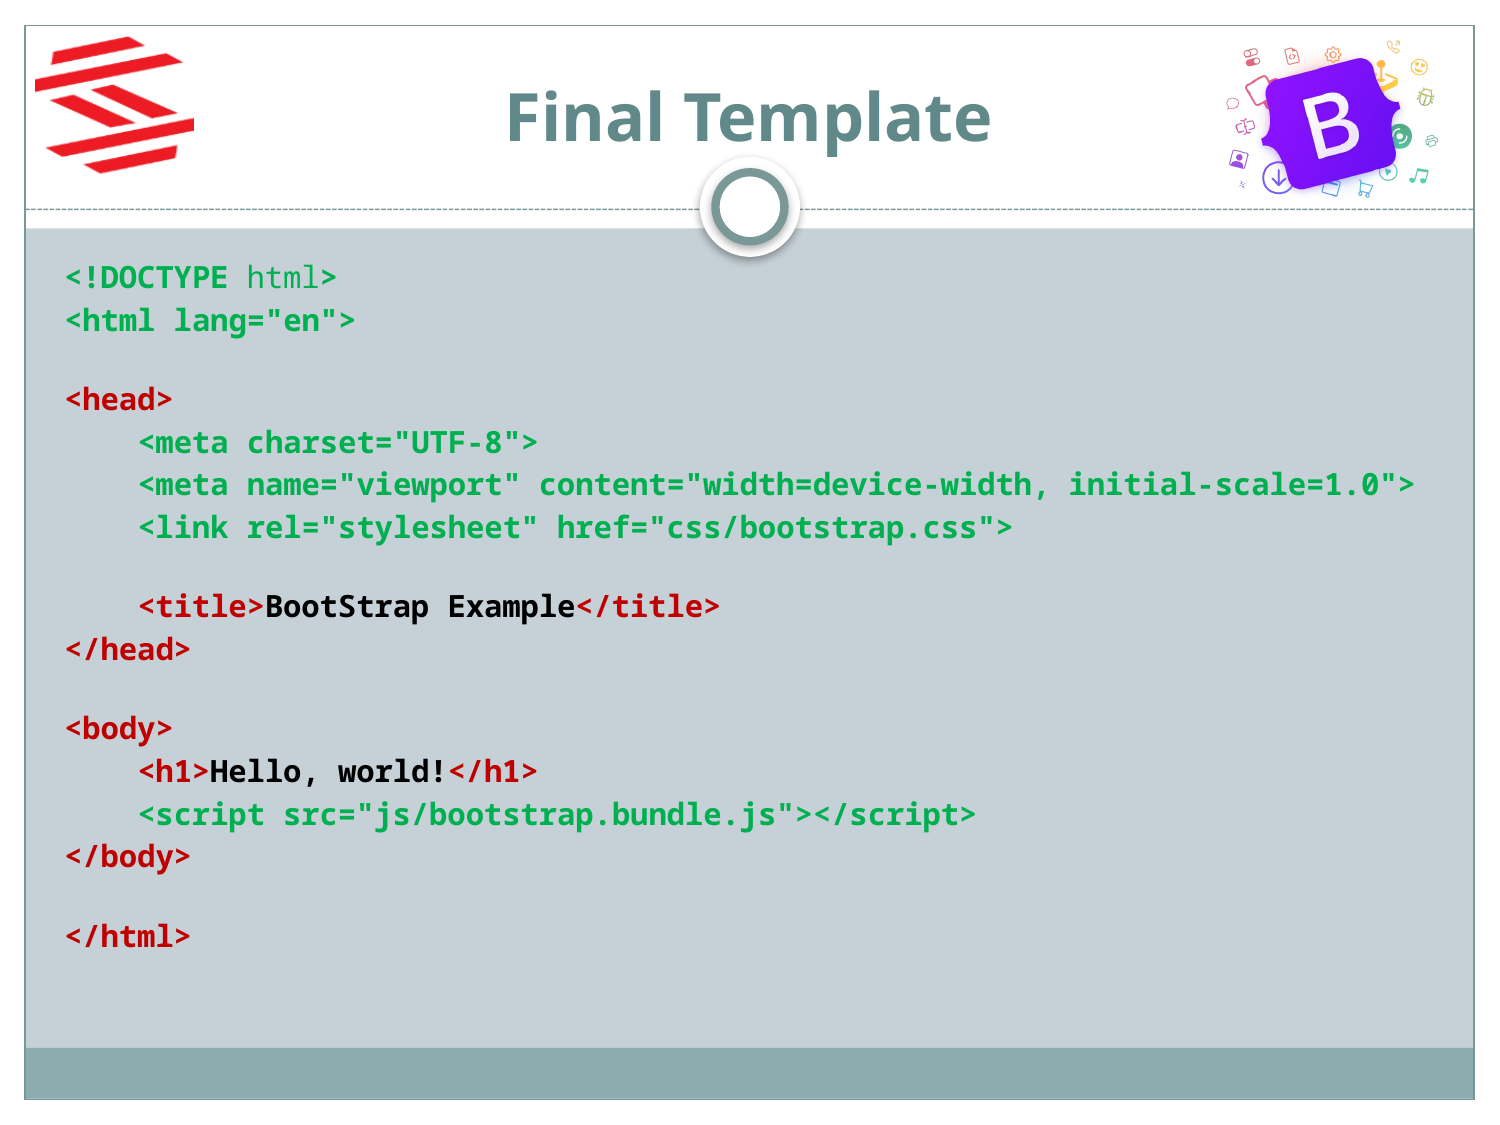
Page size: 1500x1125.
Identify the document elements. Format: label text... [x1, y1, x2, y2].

list <!DOCTYPE html> <html lang="en"> <head> <meta charset="UTF-8"> <meta name="viewport" content="width=device-width, initial-scale=1.0"> <link rel="stylesheet" href="css/bootstrap.css"> <title>BootStrap Example</title> </head> <body> <h1>Hello, world!</h1> <script src="js/bootstrap.bundle.js"></script> </body> </html> [49, 250, 1445, 1001]
title Final Template [199, 37, 1207, 162]
picture [34, 34, 194, 180]
picture [1213, 31, 1448, 209]
